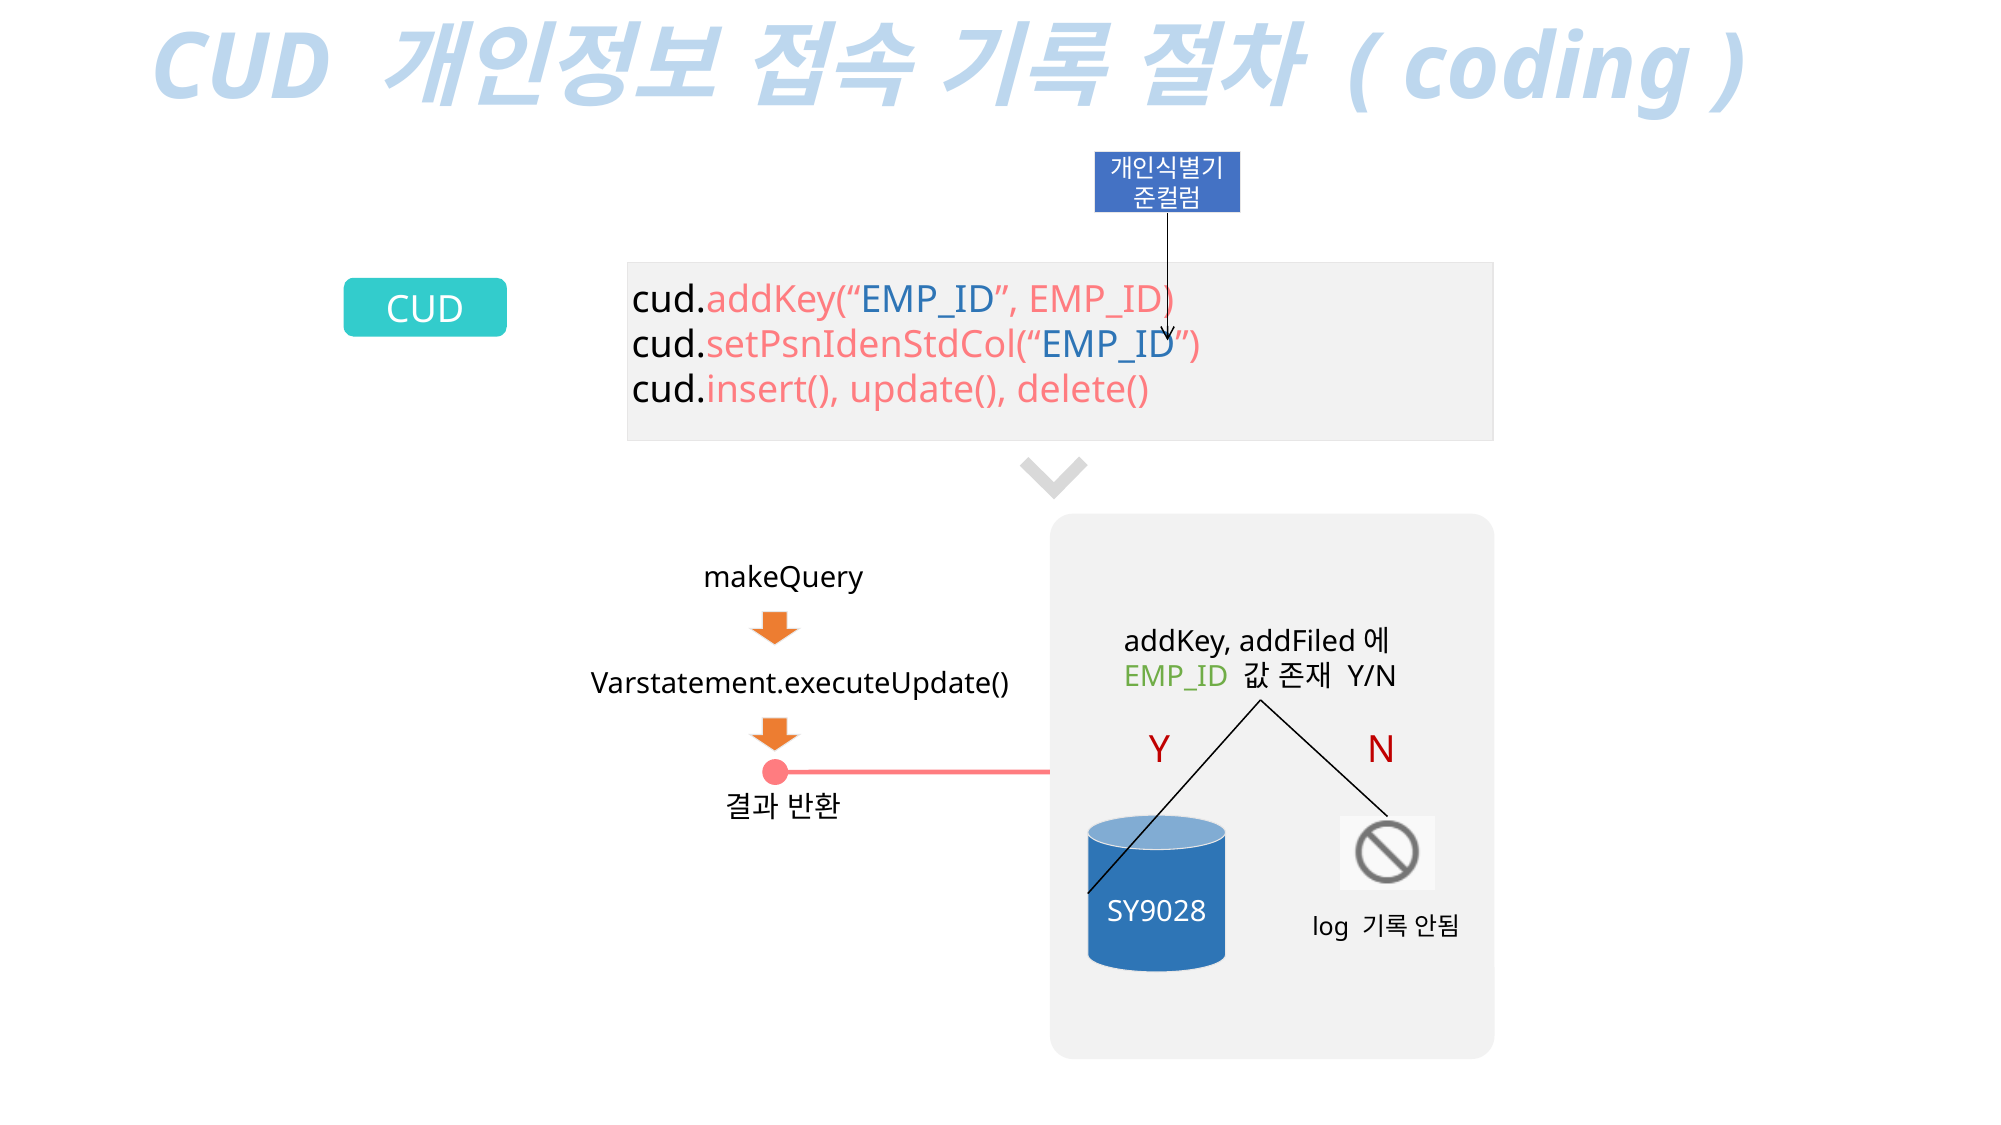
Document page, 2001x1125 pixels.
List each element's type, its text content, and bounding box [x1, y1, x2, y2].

text_box [1049, 513, 1495, 1060]
text_box [1087, 815, 1155, 892]
text_box [749, 611, 800, 646]
text_box makeQuery [688, 550, 879, 601]
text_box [1260, 701, 1388, 817]
text_box [749, 717, 800, 752]
text_box log 기록 안됨 [1297, 902, 1476, 948]
text_box addKey, addFiled에 EMP_ID 값 존재 Y/N [1109, 615, 1412, 700]
text_box 개인식별기준컬럼 [1094, 151, 1241, 213]
text_box Varstatement.executeUpdate() [576, 656, 1025, 707]
picture [1340, 816, 1435, 890]
text_box N [1388, 717, 1411, 778]
text_box cud.addKey(“EMP_ID”, EMP_ID) cud.setPsnIdenStdCol(“EMP_ID”) cud.insert(), update(), delete() [616, 267, 1215, 418]
text_box [627, 262, 1493, 441]
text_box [1156, 701, 1260, 816]
text_box CUD 개인정보 접속 기록 절차 ( coding ) [135, 0, 1762, 125]
text_box CUD [343, 277, 507, 337]
text_box [1087, 816, 1226, 972]
text_box [762, 759, 788, 785]
text_box [1019, 456, 1088, 500]
text_box 결과 반환 [710, 781, 857, 831]
text_box SY9028 [1092, 884, 1222, 935]
text_box Y [1134, 717, 1156, 778]
